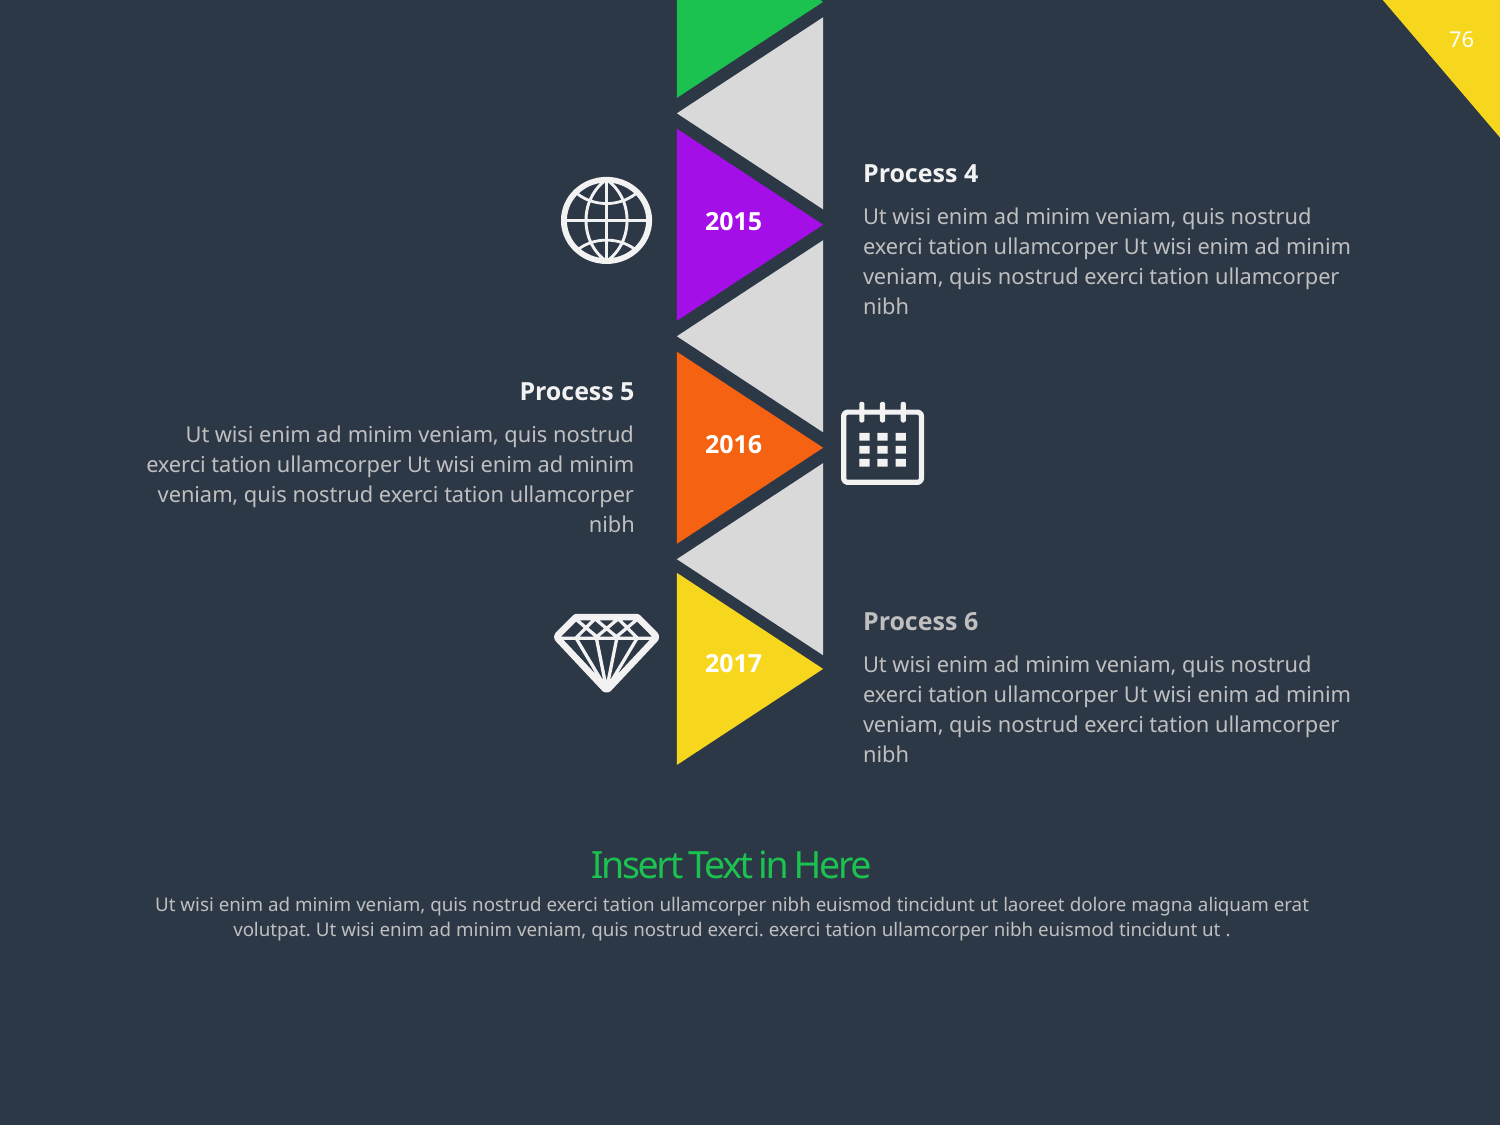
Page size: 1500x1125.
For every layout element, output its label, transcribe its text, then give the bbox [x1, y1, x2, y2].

text_box Insert Text in Here [501, 833, 961, 881]
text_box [848, 150, 1389, 298]
text_box [554, 613, 660, 693]
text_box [841, 401, 925, 485]
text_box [109, 368, 650, 516]
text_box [676, 0, 824, 765]
text_box Ut wisi enim ad minim veniam, quis nostrud exerci tation ullamcorper nibh euismod tincidunt ut laoreet dolore magna aliquam erat volutpat. Ut wisi enim ad minim veniam, quis nostrud exerci. exerci tation ullamcorper nibh euismod tincidunt ut . [124, 881, 1339, 948]
text_box [561, 176, 653, 264]
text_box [848, 598, 1389, 746]
